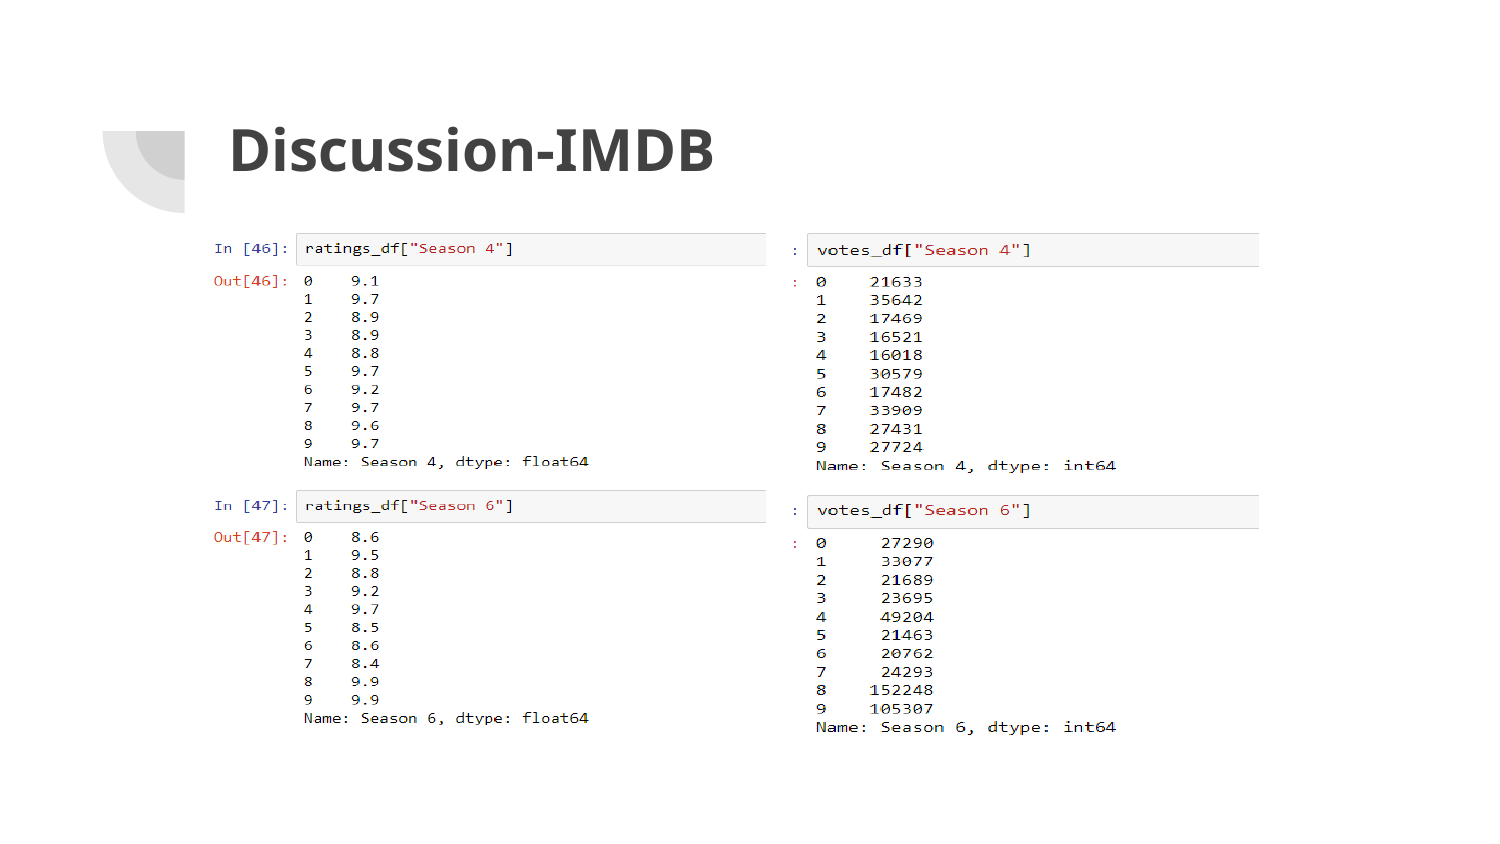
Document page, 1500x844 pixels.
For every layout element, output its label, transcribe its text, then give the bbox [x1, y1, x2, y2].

title Discussion-IMDB [213, 98, 1368, 263]
picture [794, 225, 1260, 744]
picture [202, 225, 766, 744]
